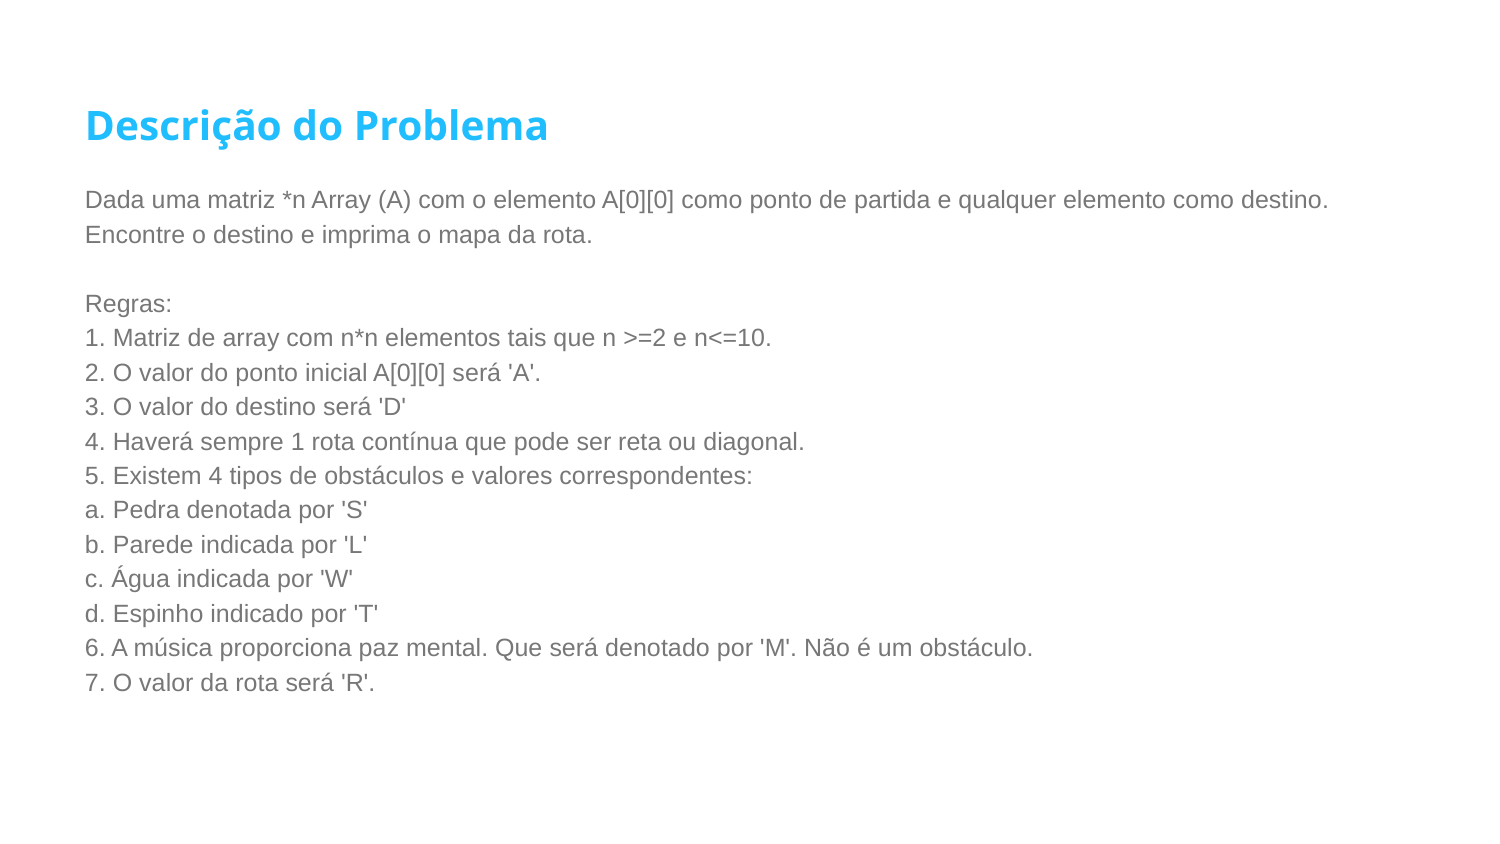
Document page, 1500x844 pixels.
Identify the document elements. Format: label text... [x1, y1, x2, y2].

text_box Descrição do Problema Dada uma matriz *n Array (A) com o elemento A[0][0] como ponto de partida e qualquer elemento como destino. Encontre o destino e imprima o mapa da rota. Regras: 1. Matriz de array com n*n elementos tais que n >=2 e n<=10. 2. O valor do ponto inicial A[0][0] será 'A'. 3. O valor do destino será 'D' 4. Haverá sempre 1 rota contínua que pode ser reta ou diagonal. 5. Existem 4 tipos de obstáculos e valores correspondentes: a. Pedra denotada por 'S' b. Parede indicada por 'L' c. Água indicada por 'W' d. Espinho indicado por 'T' 6. A música proporciona paz mental. Que será denotado por 'M'. Não é um obstáculo. 7. O valor da rota será 'R'. [69, 74, 1473, 711]
